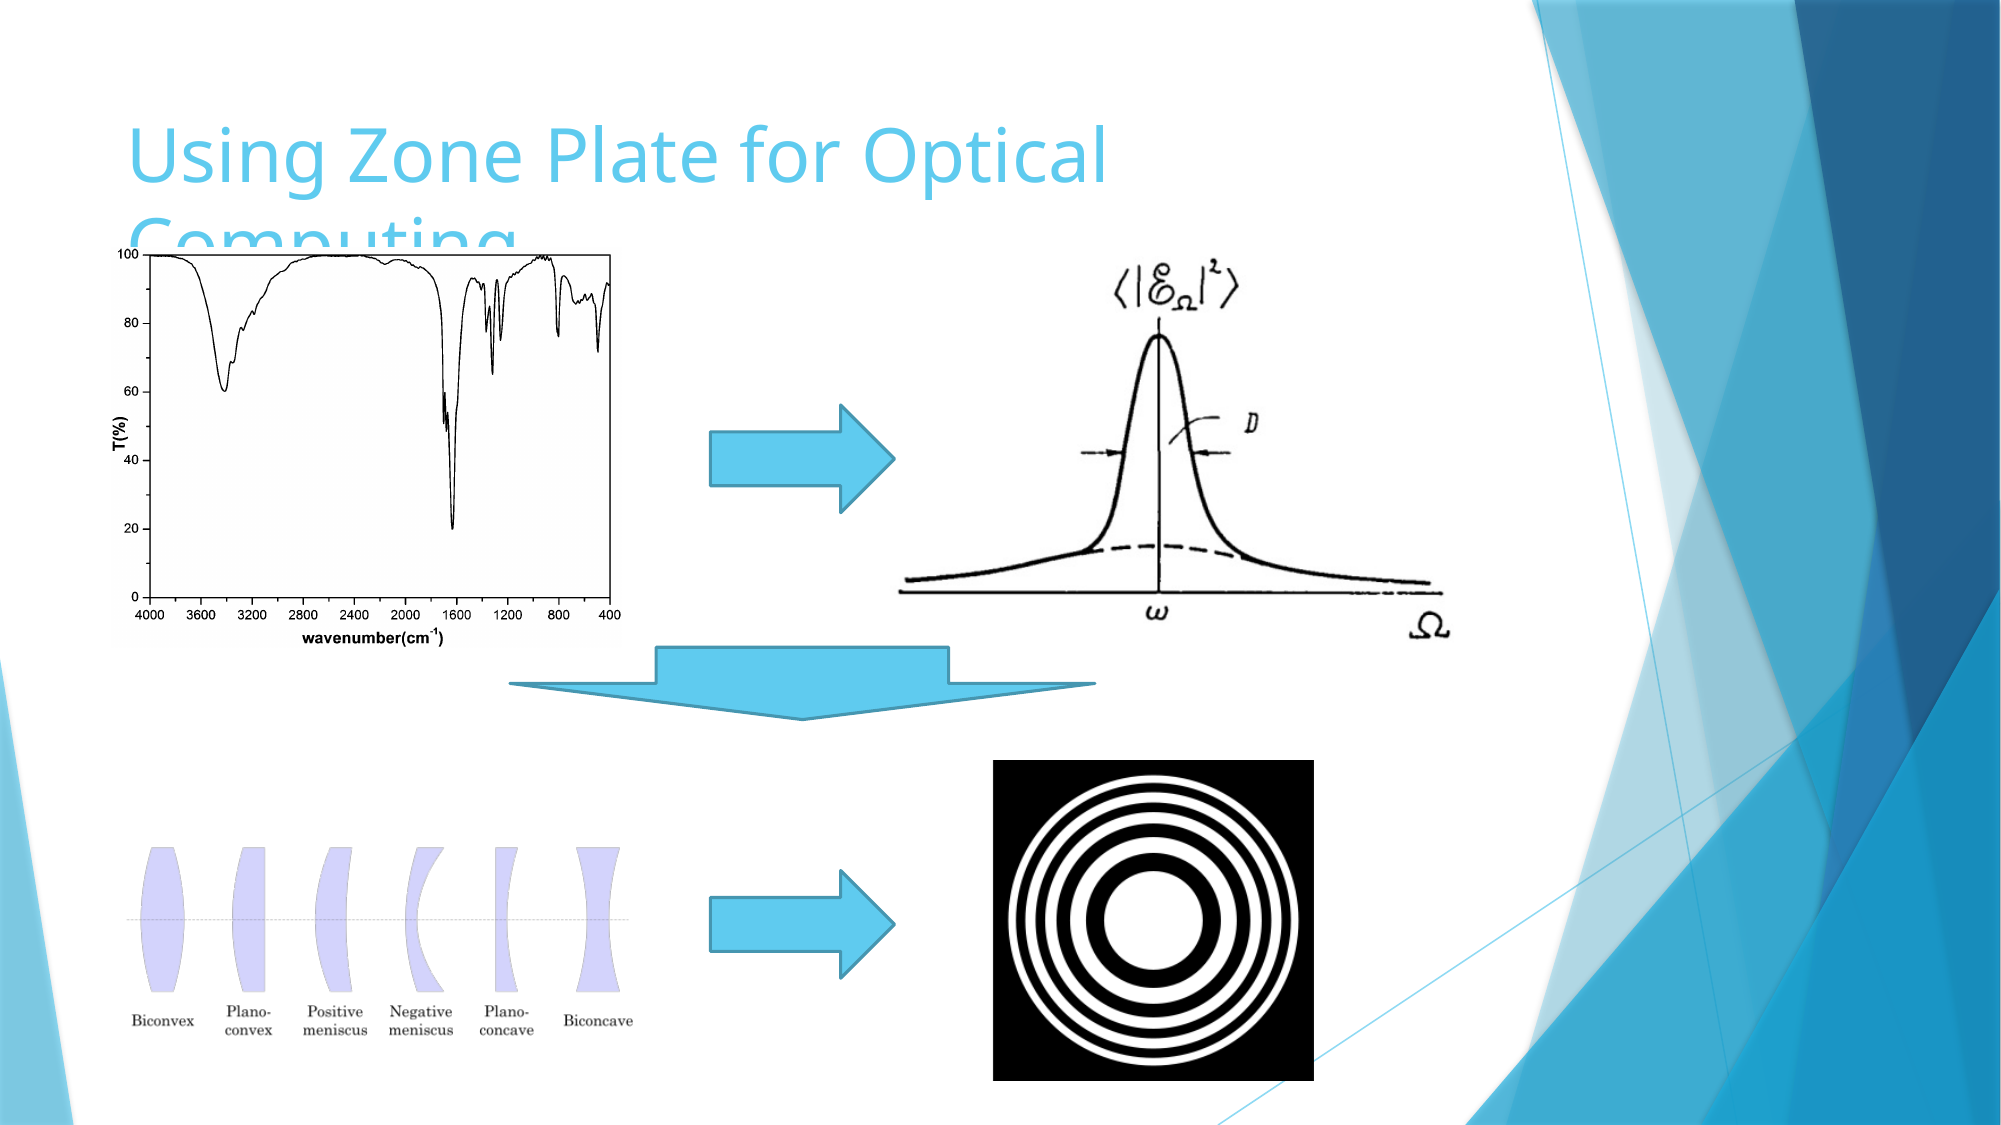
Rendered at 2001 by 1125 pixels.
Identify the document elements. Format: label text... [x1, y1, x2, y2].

text_box [708, 403, 875, 515]
text_box [708, 869, 896, 980]
picture [992, 760, 1314, 1081]
picture [879, 246, 1468, 649]
picture [110, 815, 648, 1067]
title Using Zone Plate for Optical Computing [111, 99, 1522, 317]
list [110, 246, 623, 648]
text_box [508, 645, 1097, 722]
